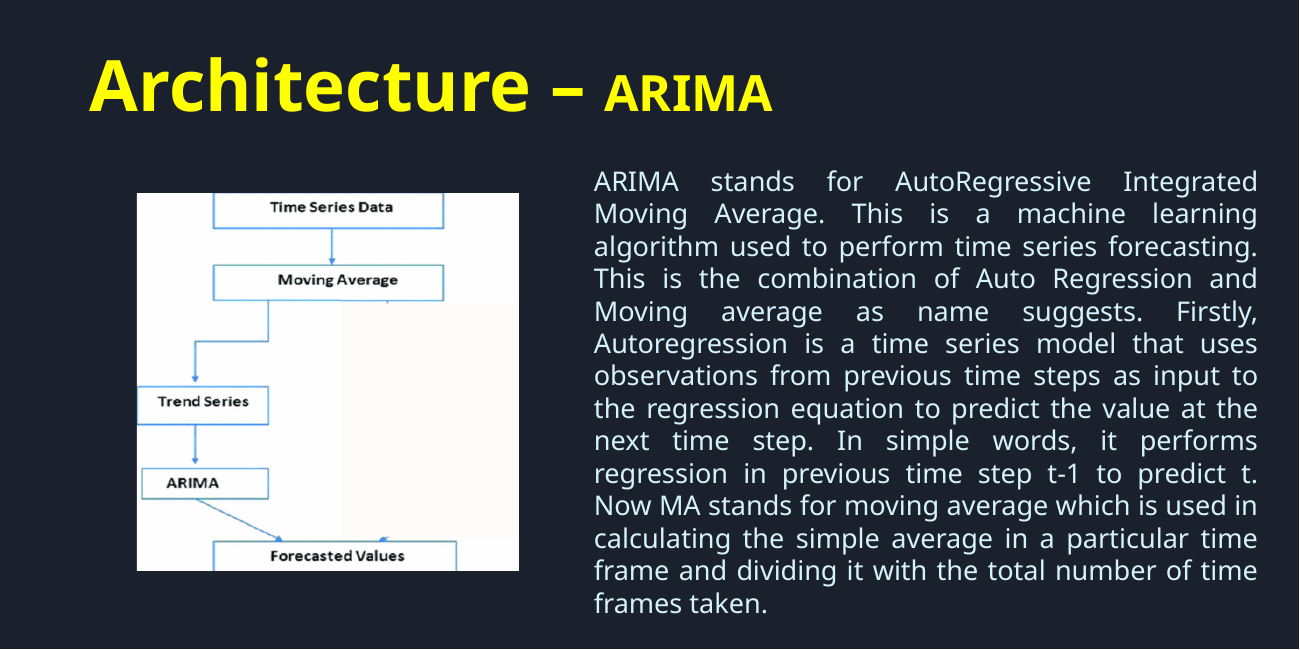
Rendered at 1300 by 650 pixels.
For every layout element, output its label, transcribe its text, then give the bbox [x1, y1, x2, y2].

text_box Architecture – ARIMA [0, 32, 1300, 148]
text_box ARIMA stands for AutoRegressive Integrated Moving Average. This is a machine learning algorithm used to perform time series forecasting. This is the combination of Auto Regression and Moving average as name suggests. Firstly, Autoregression is a time series model that uses observations from previous time steps as input to the regression equation to predict the value at the next time step. In simple words, it performs regression in previous time step t-1 to predict t. Now MA stands for moving average which is used in calculating the simple average in a particular time frame and dividing it with the total number of time frames taken. [579, 156, 1273, 626]
picture [136, 193, 520, 571]
